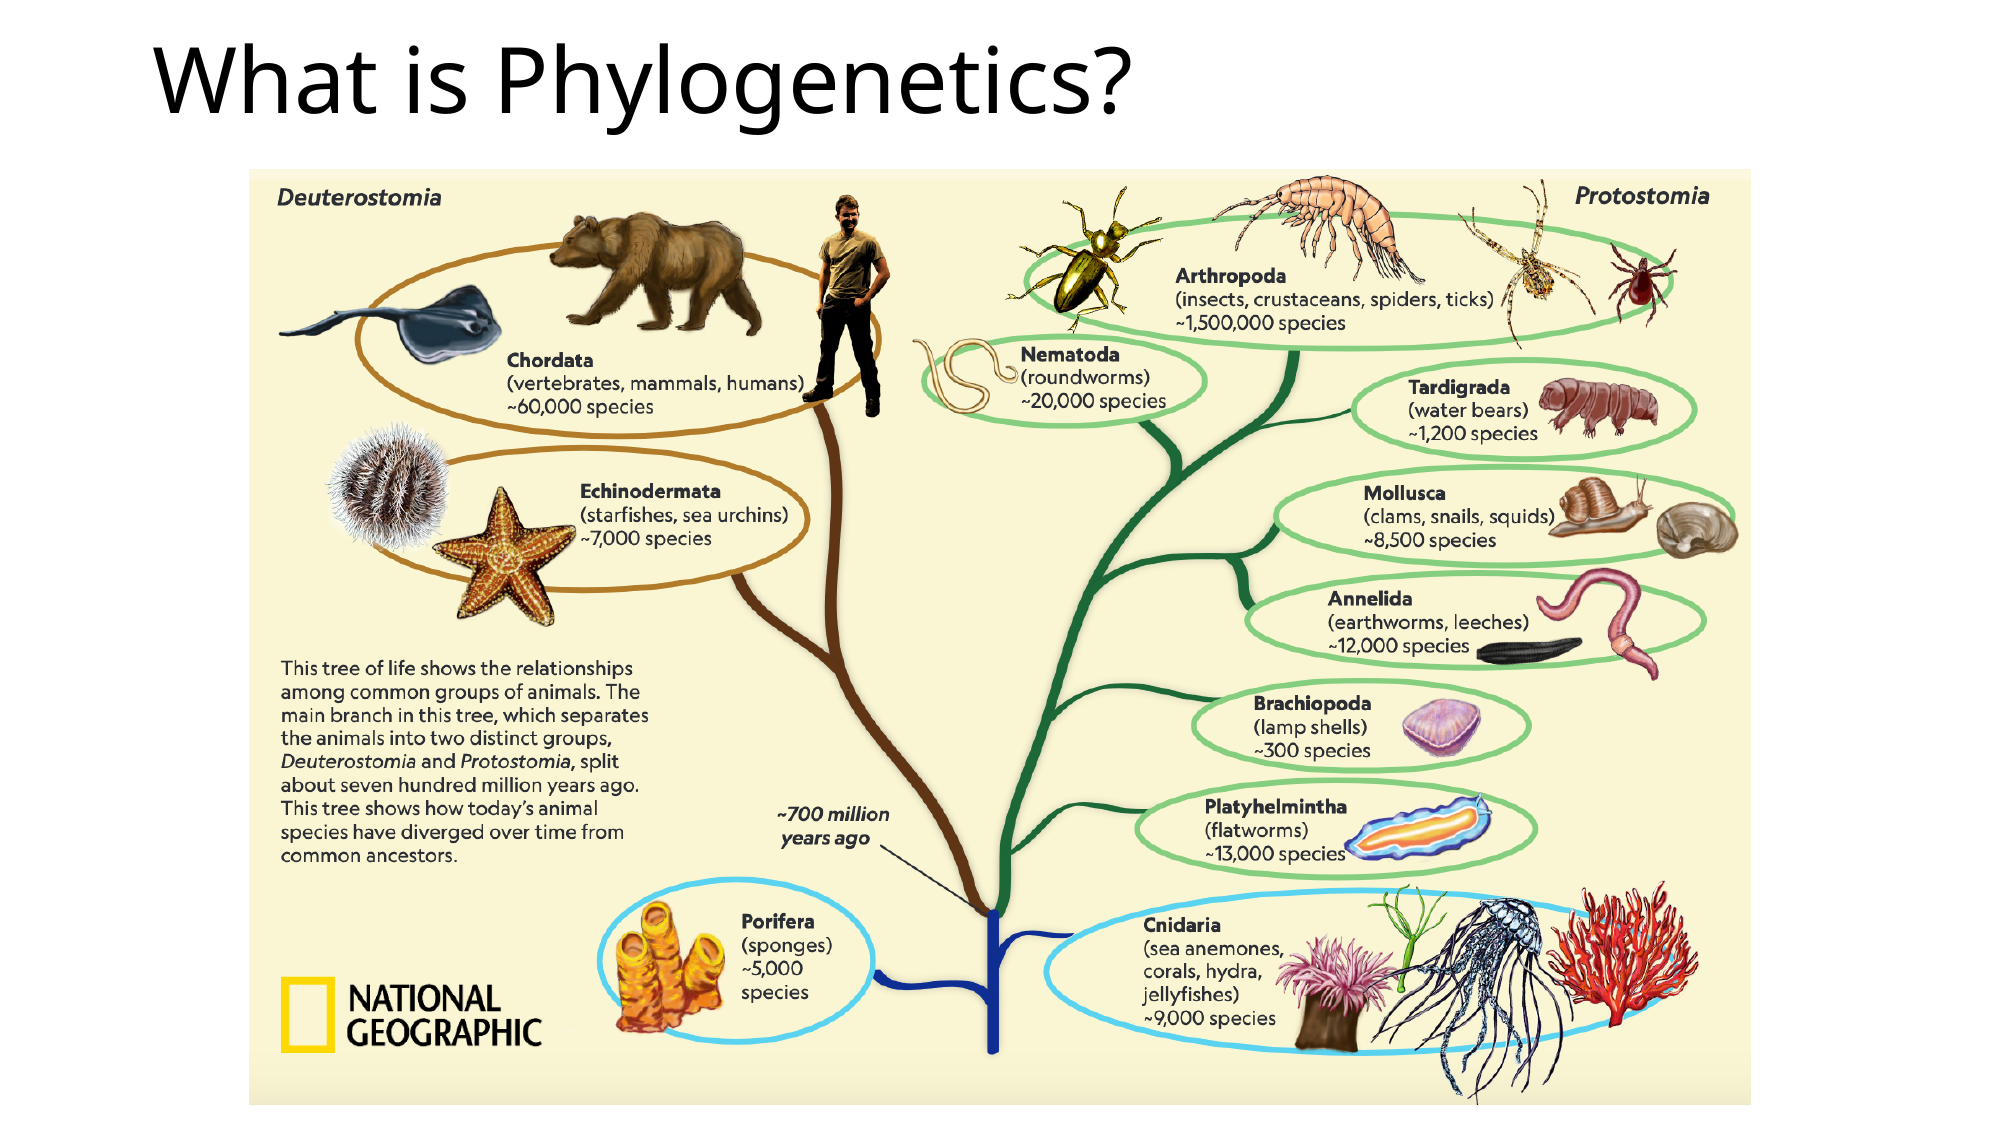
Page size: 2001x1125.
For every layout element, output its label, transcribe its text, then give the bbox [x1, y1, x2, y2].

title What is Phylogenetics? [137, 20, 1863, 149]
picture [249, 169, 1751, 1105]
